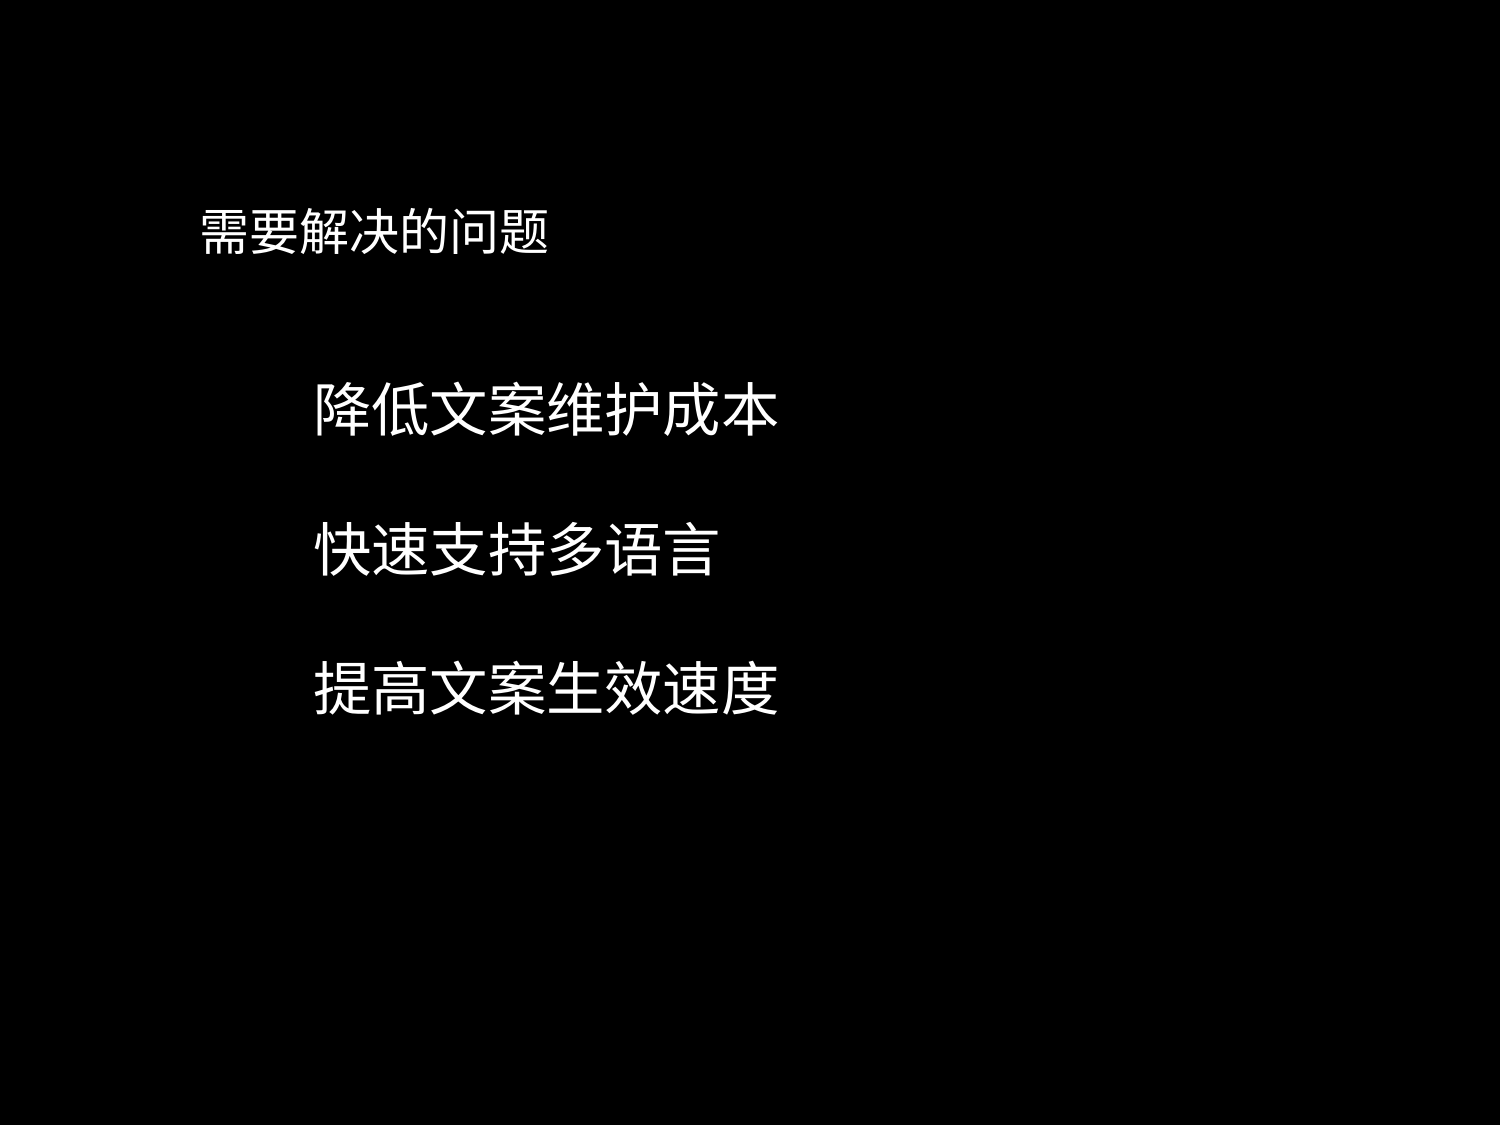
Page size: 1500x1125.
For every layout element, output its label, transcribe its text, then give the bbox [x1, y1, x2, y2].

text_box 降低文案维护成本 快速支持多语言 提高文案生效速度 [298, 365, 795, 730]
text_box 需要解决的问题 [184, 192, 565, 268]
